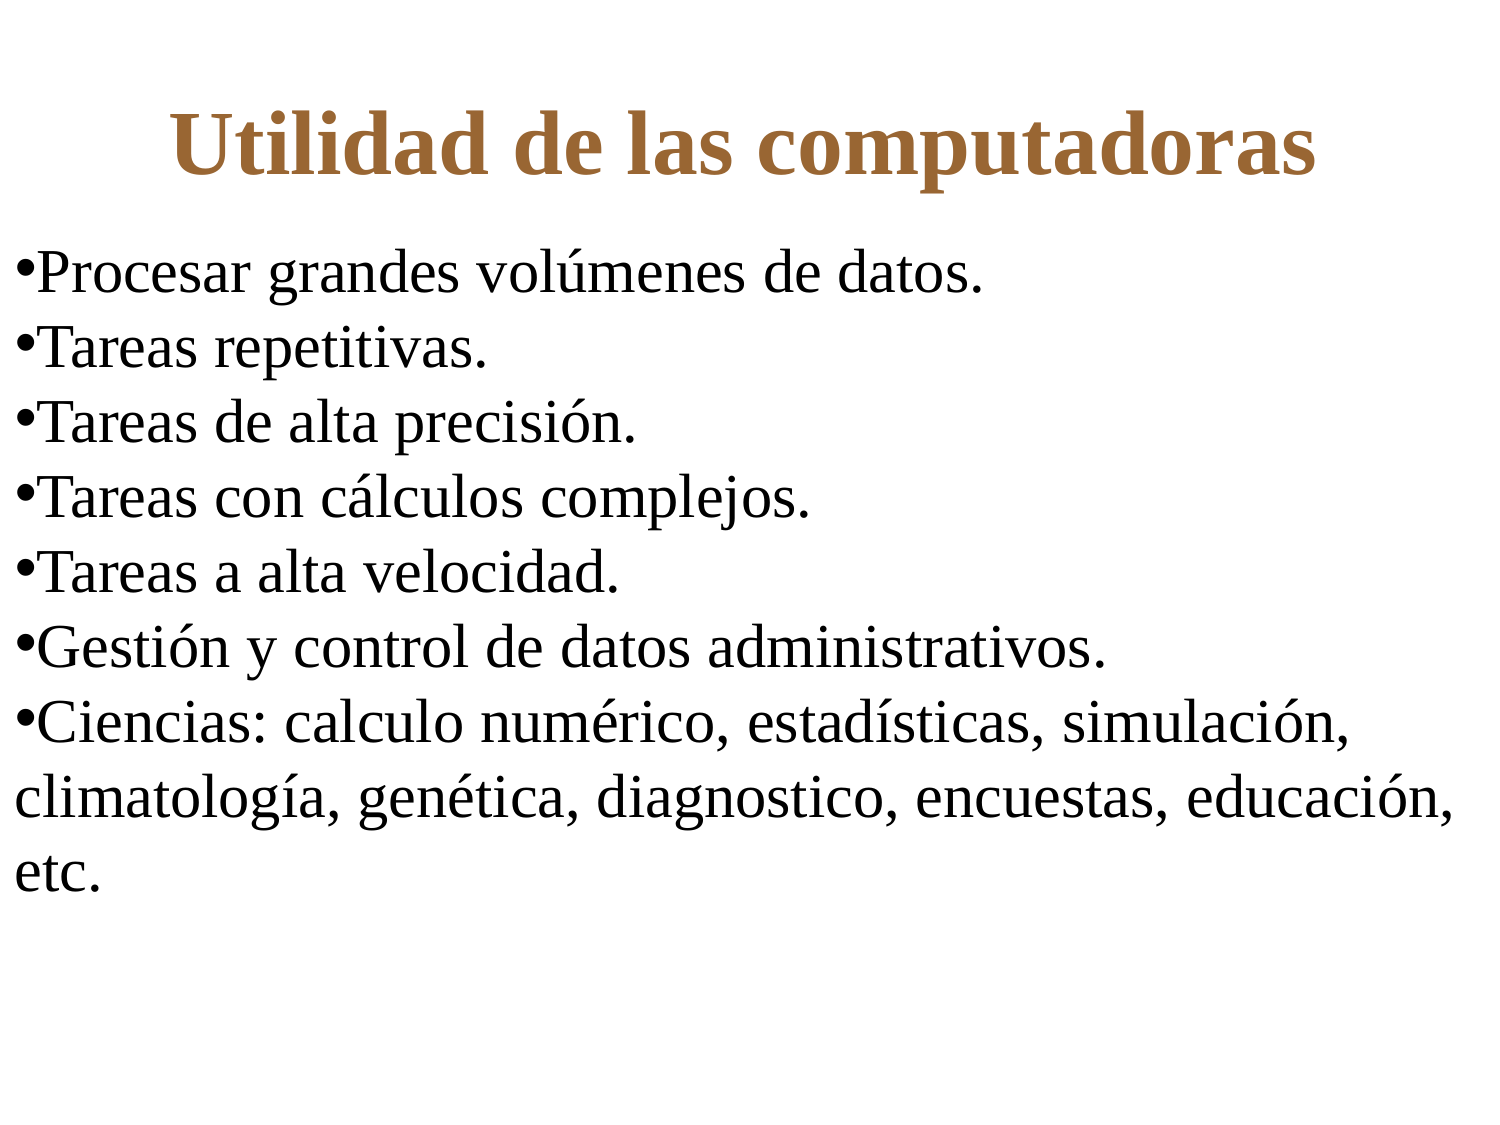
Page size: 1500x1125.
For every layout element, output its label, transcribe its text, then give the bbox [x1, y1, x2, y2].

text_box Utilidad de las computadoras [125, 74, 1363, 200]
text_box Procesar grandes volúmenes de datos. Tareas repetitivas. Tareas de alta precisión. Tareas con cálculos complejos. Tareas a alta velocidad. Gestión y control de datos administrativos. Ciencias: calculo numérico, estadísticas, simulación, climatología, genética, diagnostico, encuestas, educación, etc. [0, 222, 1500, 987]
